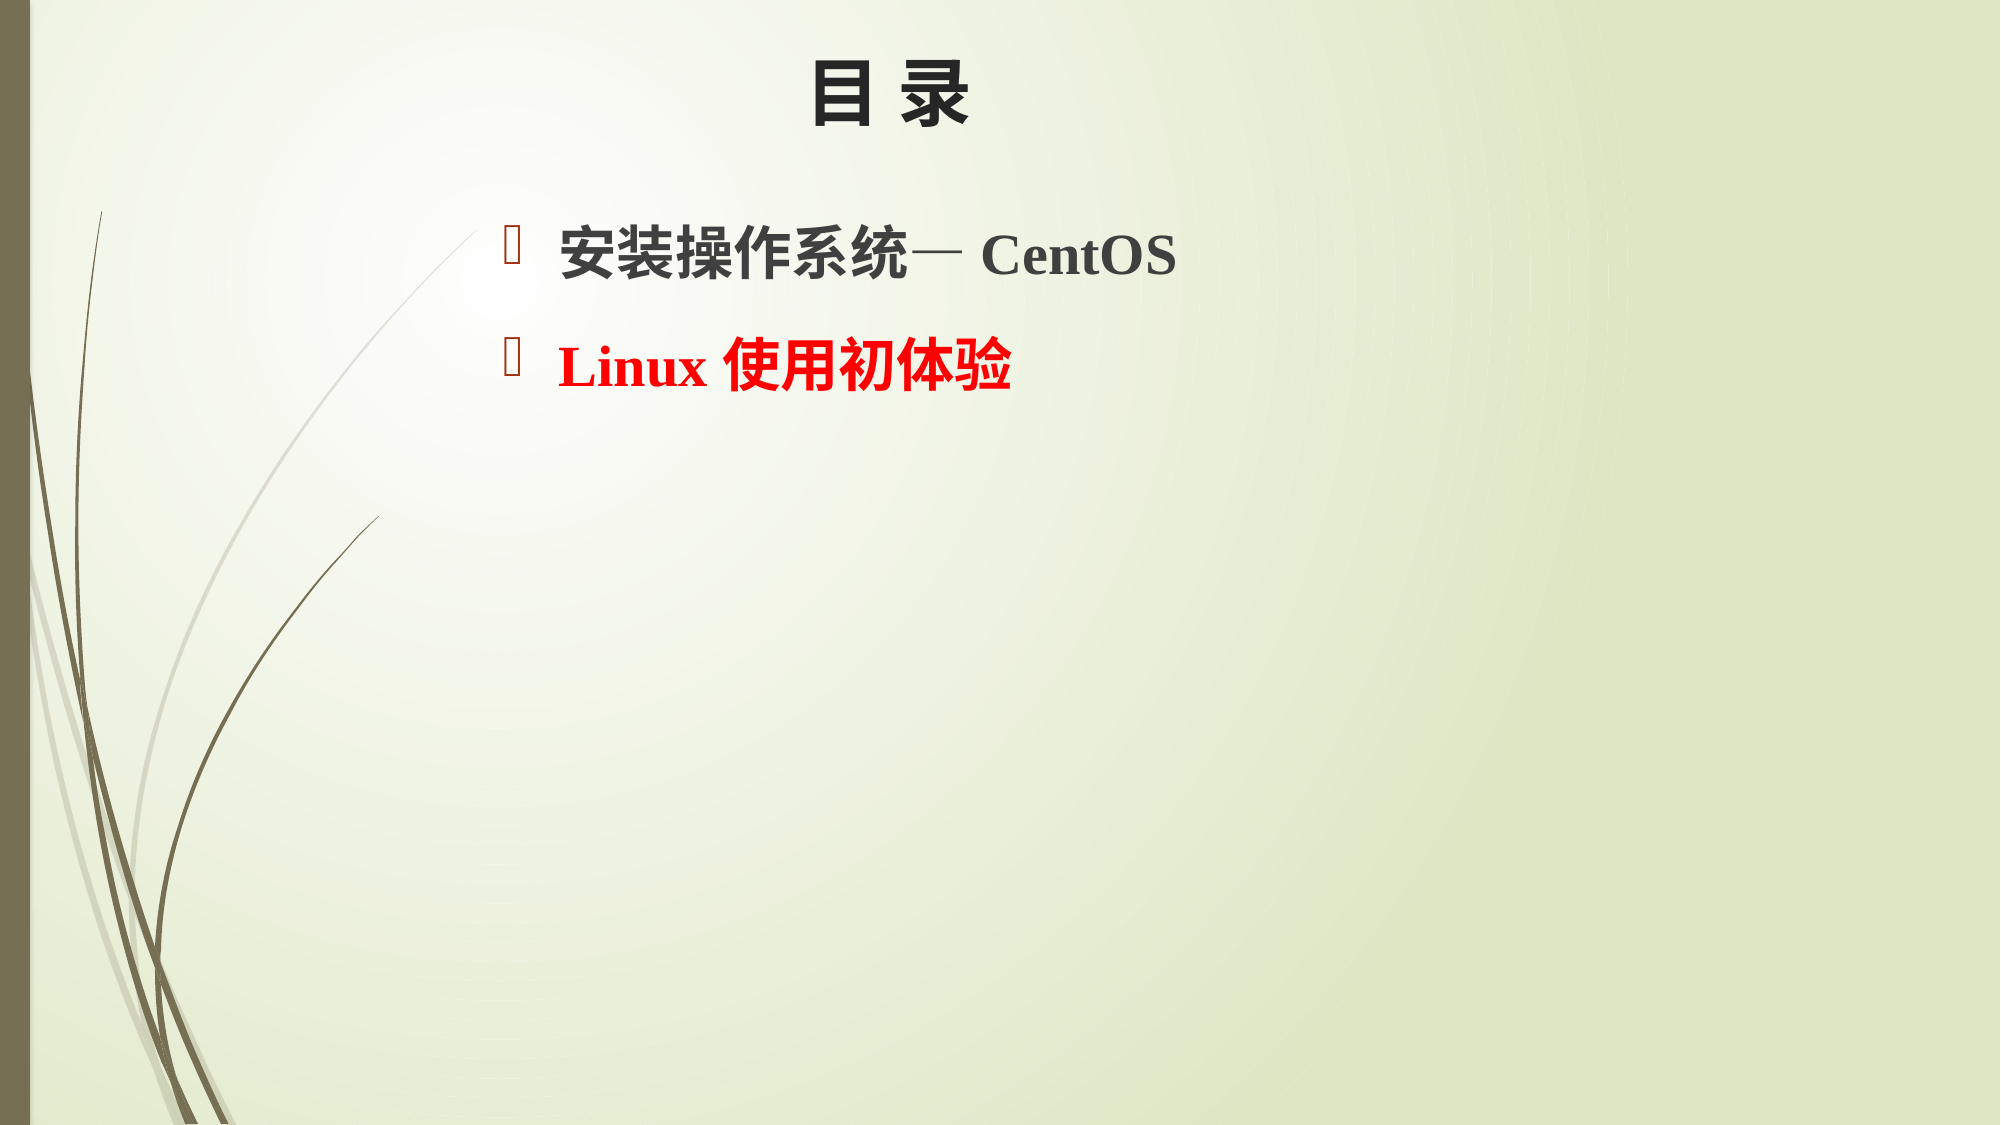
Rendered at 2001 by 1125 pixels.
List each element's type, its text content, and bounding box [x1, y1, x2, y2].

title 目 录 [410, 37, 1367, 165]
list 安装操作系统—CentOS Linux使用初体验 [487, 187, 1444, 1040]
